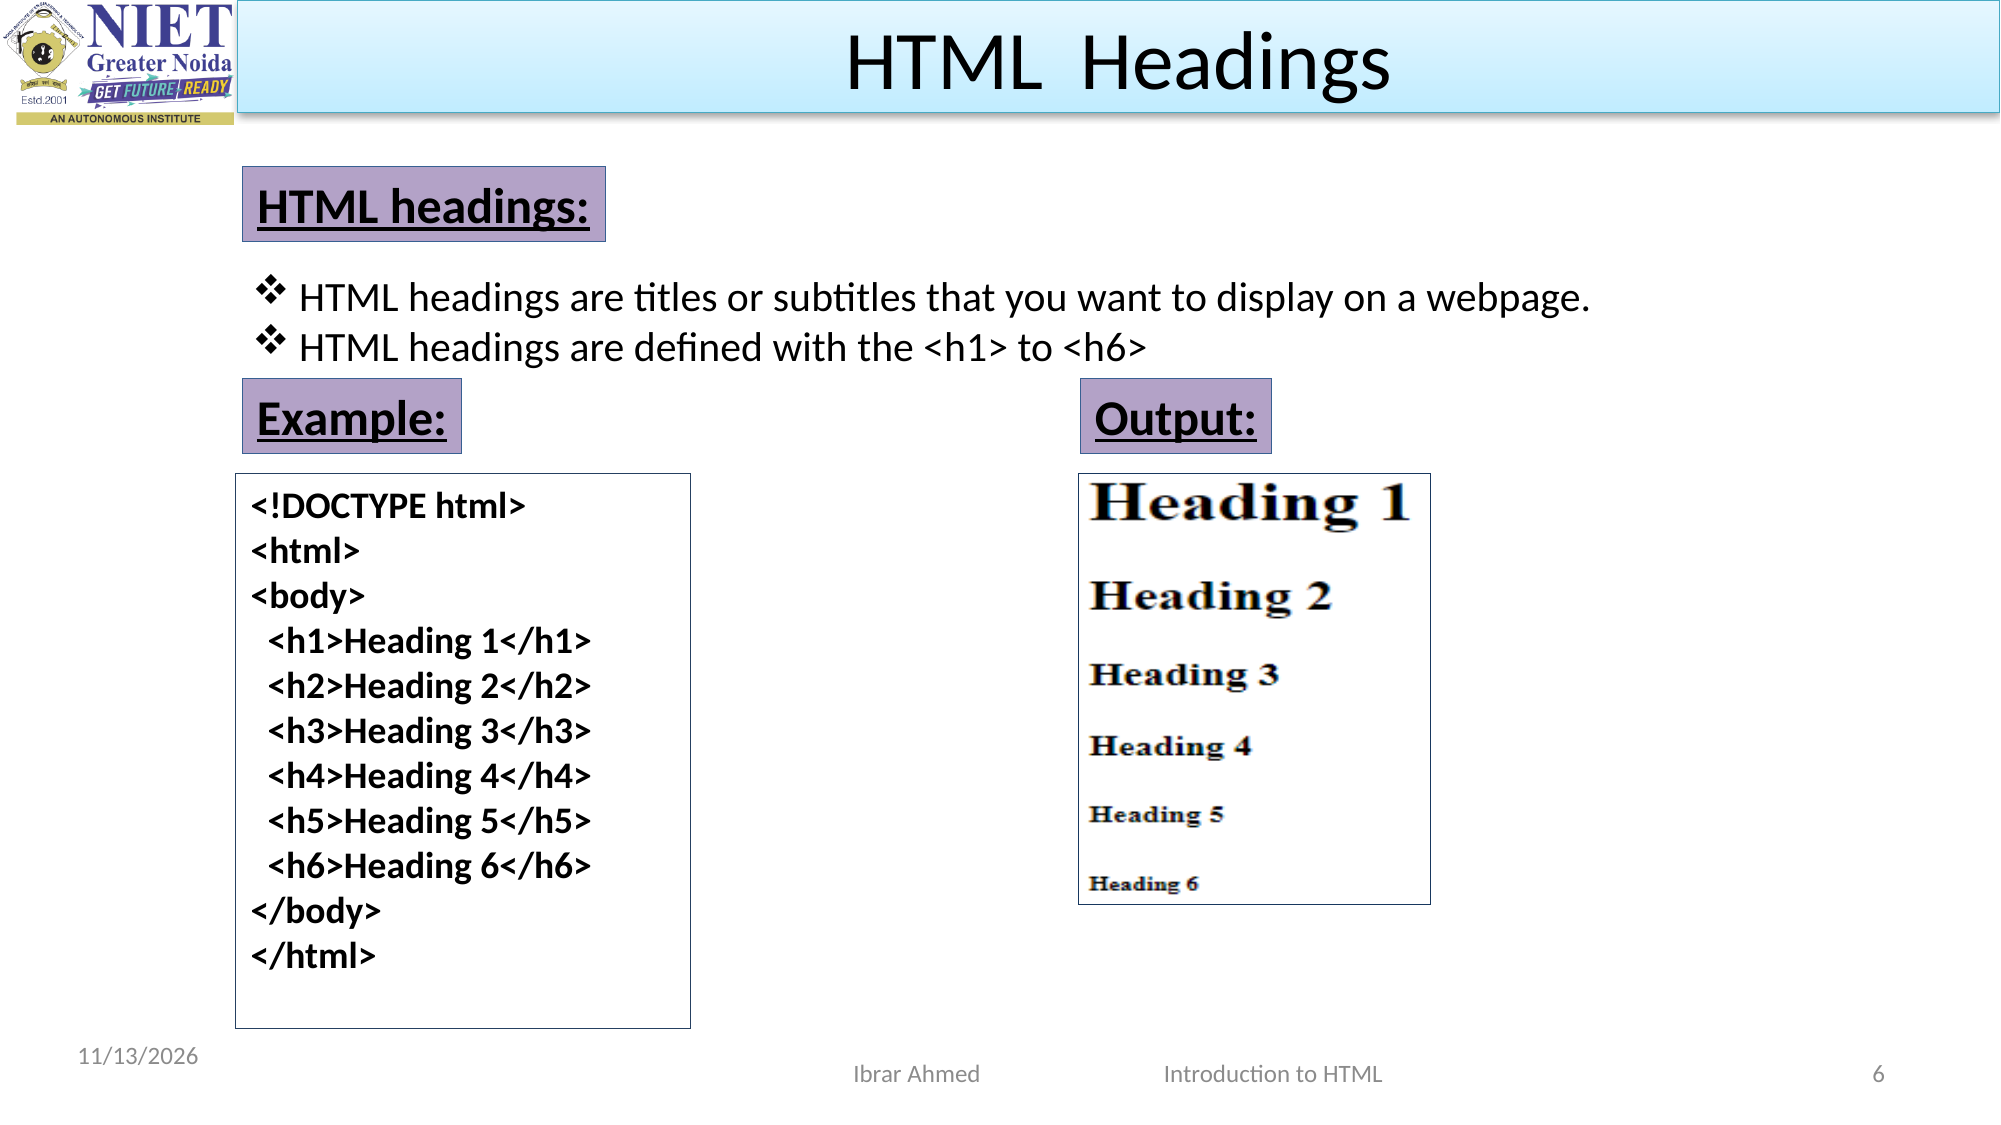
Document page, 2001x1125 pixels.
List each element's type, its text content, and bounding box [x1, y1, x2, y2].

picture [1078, 473, 1432, 905]
text_box Output: [1080, 378, 1272, 454]
footer Ibrar Ahmed Introduction to HTML [731, 1042, 1433, 1103]
text_box HTML headings are titles or subtitles that you want to display on a webpage. HTML headings are defined with the <h1> to <h6> [237, 262, 1763, 377]
slide_number 6 [1433, 1042, 1900, 1103]
picture [3, 2, 234, 125]
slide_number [62, 1024, 530, 1085]
text_box HTML headings: [242, 166, 606, 242]
text_box <!DOCTYPE html> <html> <body> <h1>Heading 1</h1> <h2>Heading 2</h2> <h3>Heading 3</h3> <h4>Heading 4</h4> <h5>Heading 5</h5> <h6>Heading 6</h6> </body> </html> [235, 473, 691, 1029]
text_box Example: [242, 378, 462, 454]
text_box HTML Headings [237, 0, 2000, 113]
